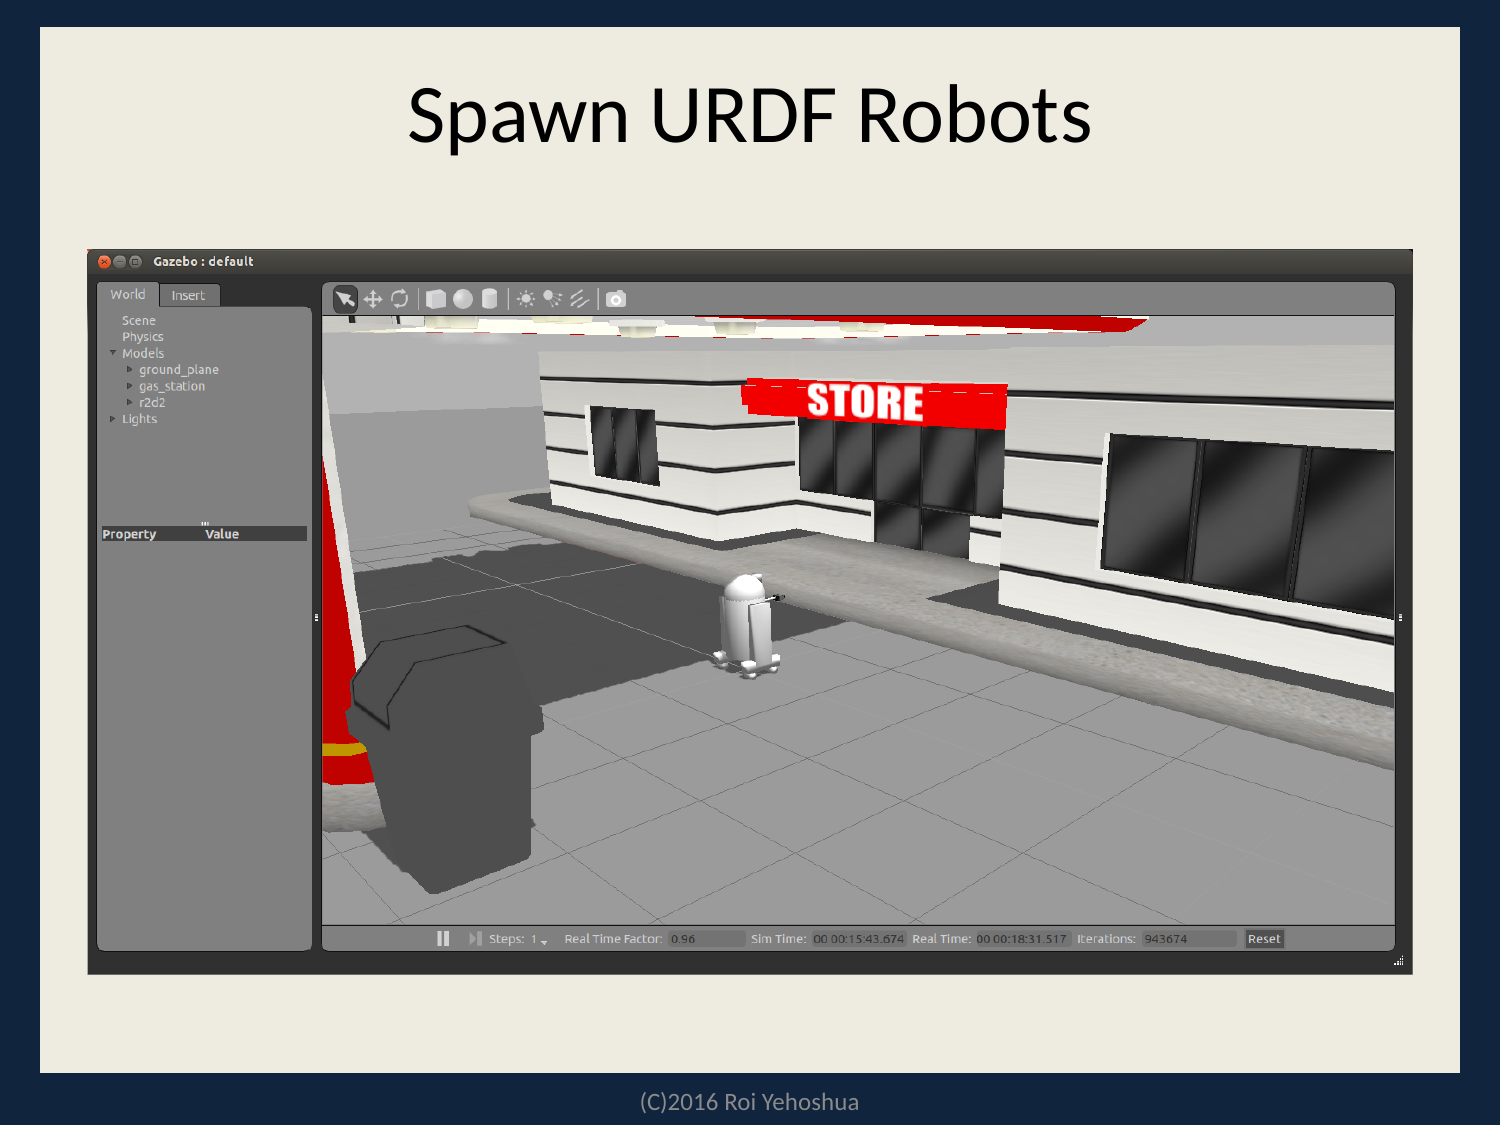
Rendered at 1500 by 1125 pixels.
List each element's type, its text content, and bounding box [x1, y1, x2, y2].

picture [87, 249, 1413, 975]
footer (C)2016 Roi Yehoshua [512, 1074, 988, 1125]
title Spawn URDF Robots [37, 31, 1463, 188]
